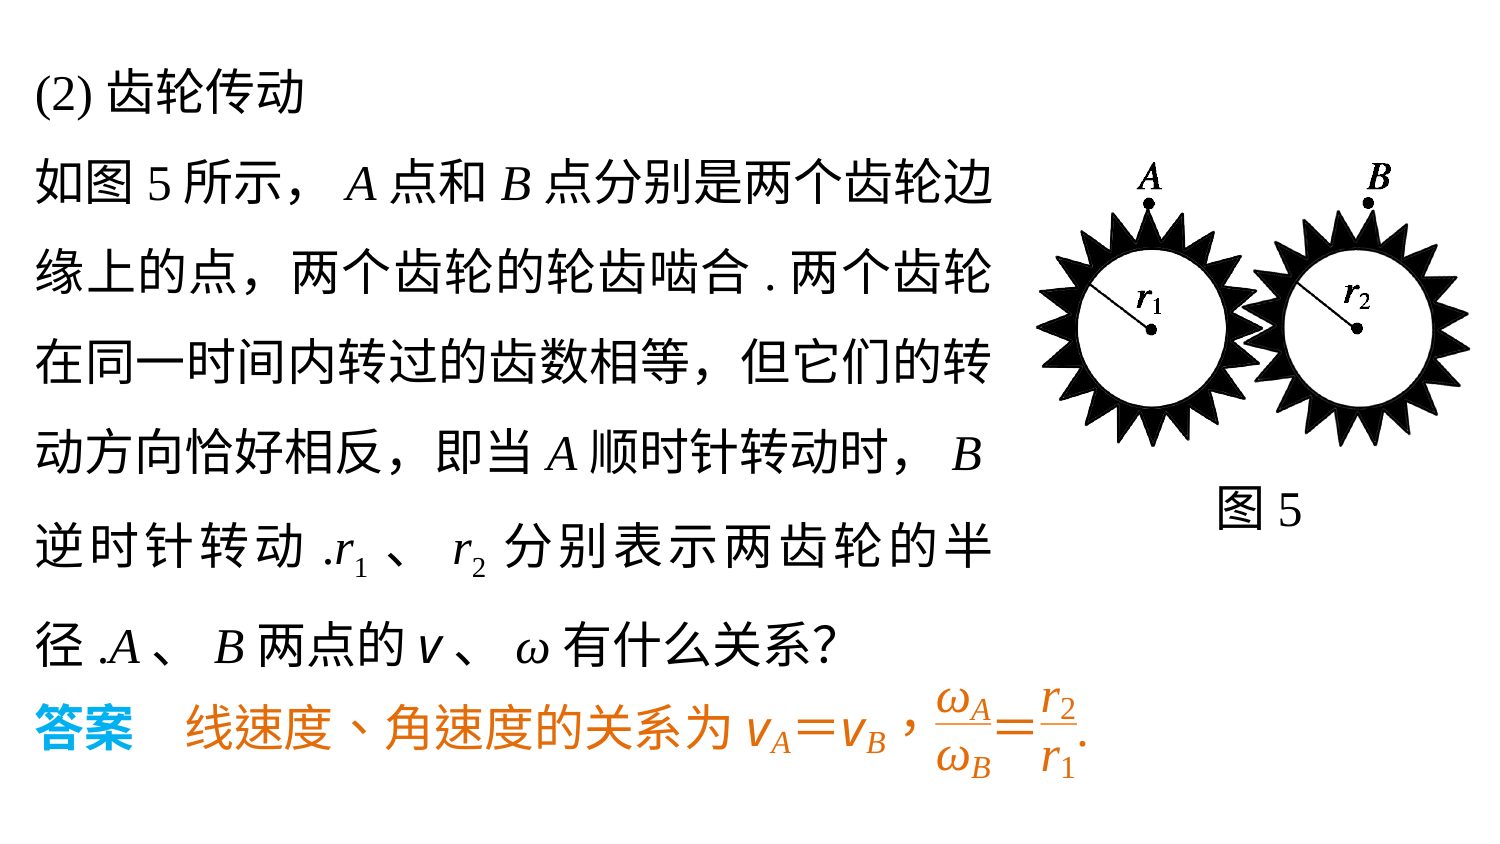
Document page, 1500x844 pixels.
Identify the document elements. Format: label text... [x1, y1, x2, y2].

picture [1028, 153, 1478, 447]
text_box (2)齿轮传动 如图5所示，A点和B点分别是两个齿轮边缘上的点，两个齿轮的轮齿啮合.两个齿轮在同一时间内转过的齿数相等，但它们的转动方向恰好相反，即当A顺时针转动时，B逆时针转动.r1、r2分别表示两齿轮的半径.A、B两点的v、ω有什么关系？ [20, 23, 1009, 681]
text_box 图5 [1201, 468, 1318, 544]
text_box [34, 666, 1210, 790]
